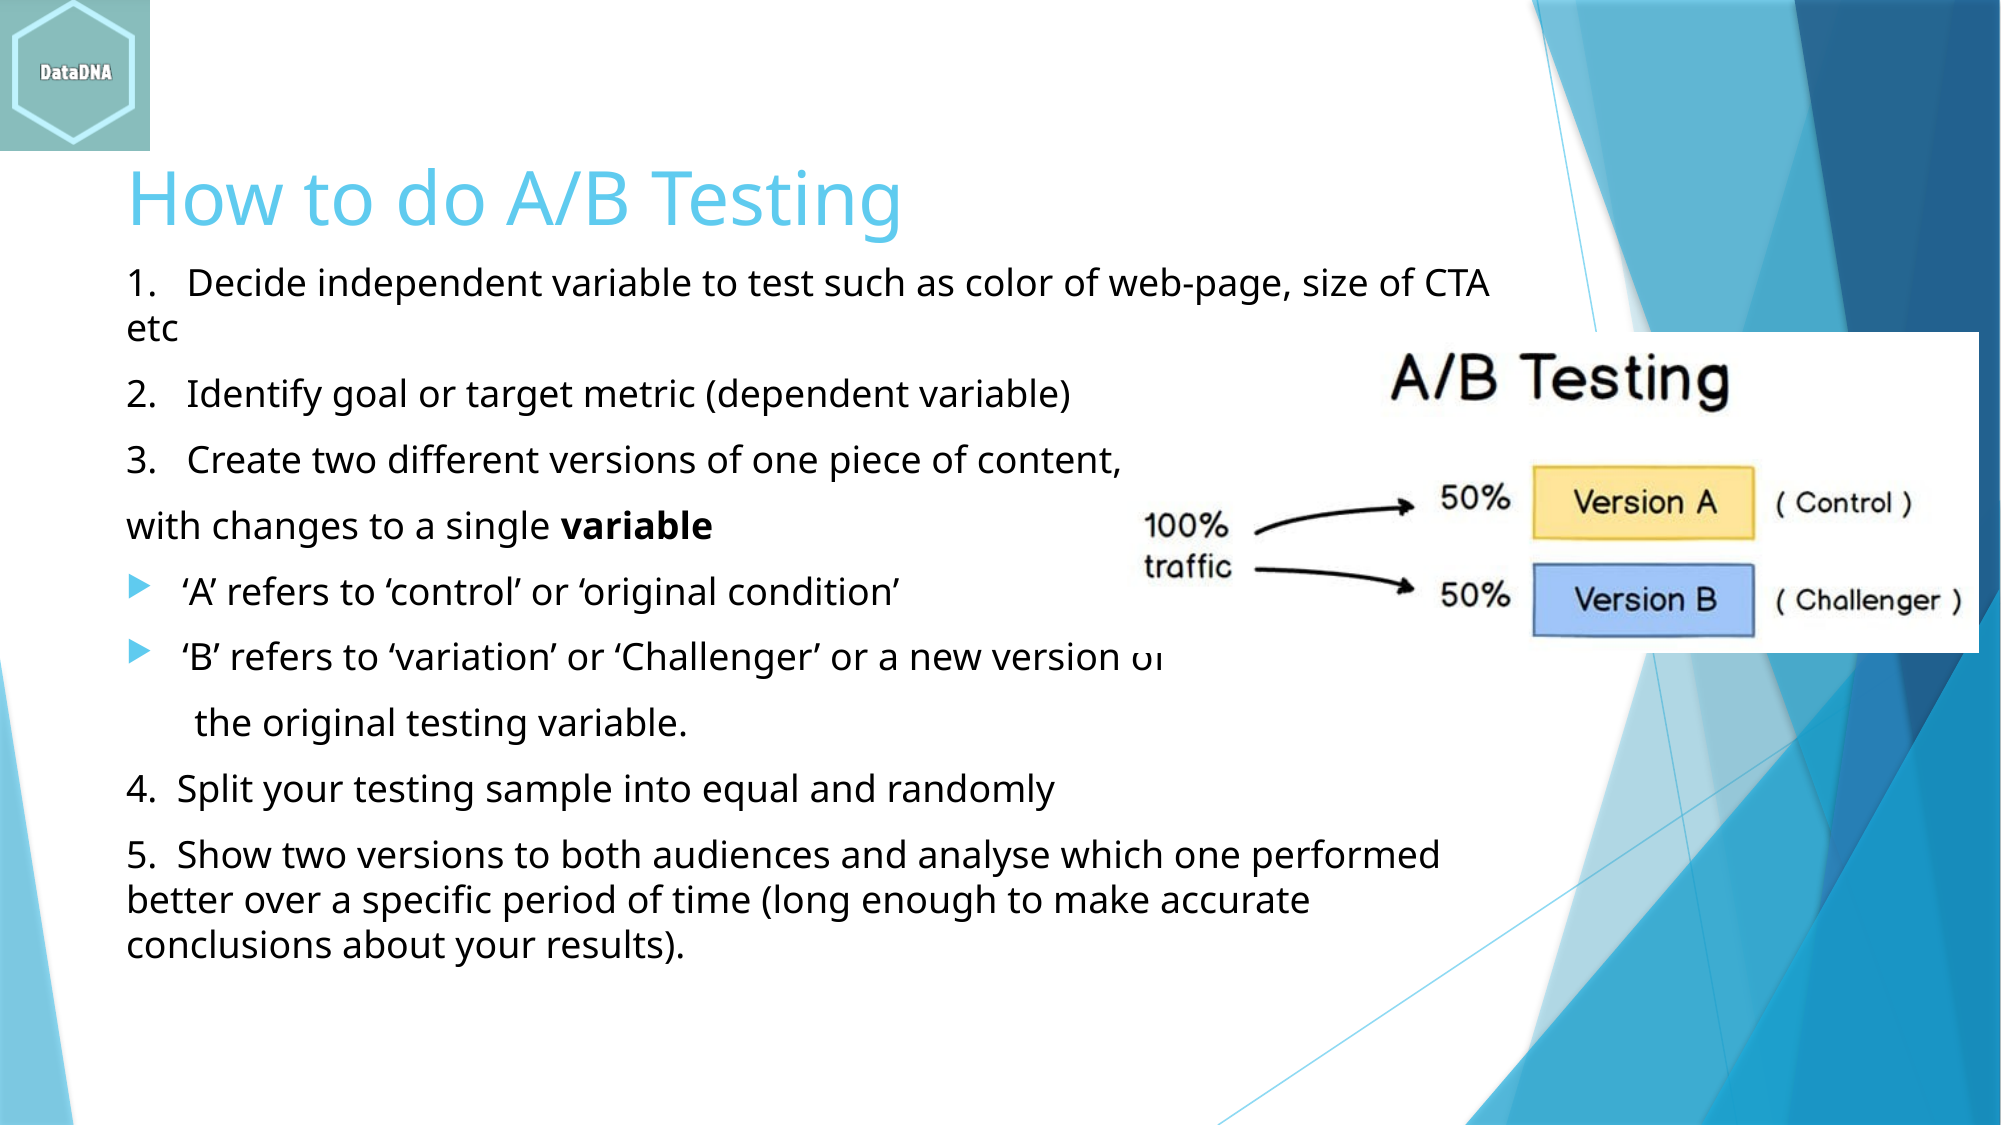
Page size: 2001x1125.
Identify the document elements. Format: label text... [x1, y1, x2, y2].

picture [1126, 331, 1979, 653]
picture [0, 0, 150, 151]
title How to do A/B Testing [111, 143, 1522, 251]
list 1. Decide independent variable to test such as color of web-page, size of CTA etc 2. Identify goal or target metric (dependent variable) 3. Create two different versions of one piece of content, with changes to a single variable ‘A’ refers to ‘control’ or ‘original condition’ ‘B’ refers to ‘variation’ or ‘Challenger’ or a new version of the original testing variable. 4. Split your testing sample into equal and randomly 5. Show two versions to both audiences and analyse which one performed better over a specific period of time (long enough to make accurate conclusions about your results). [111, 251, 1522, 1092]
